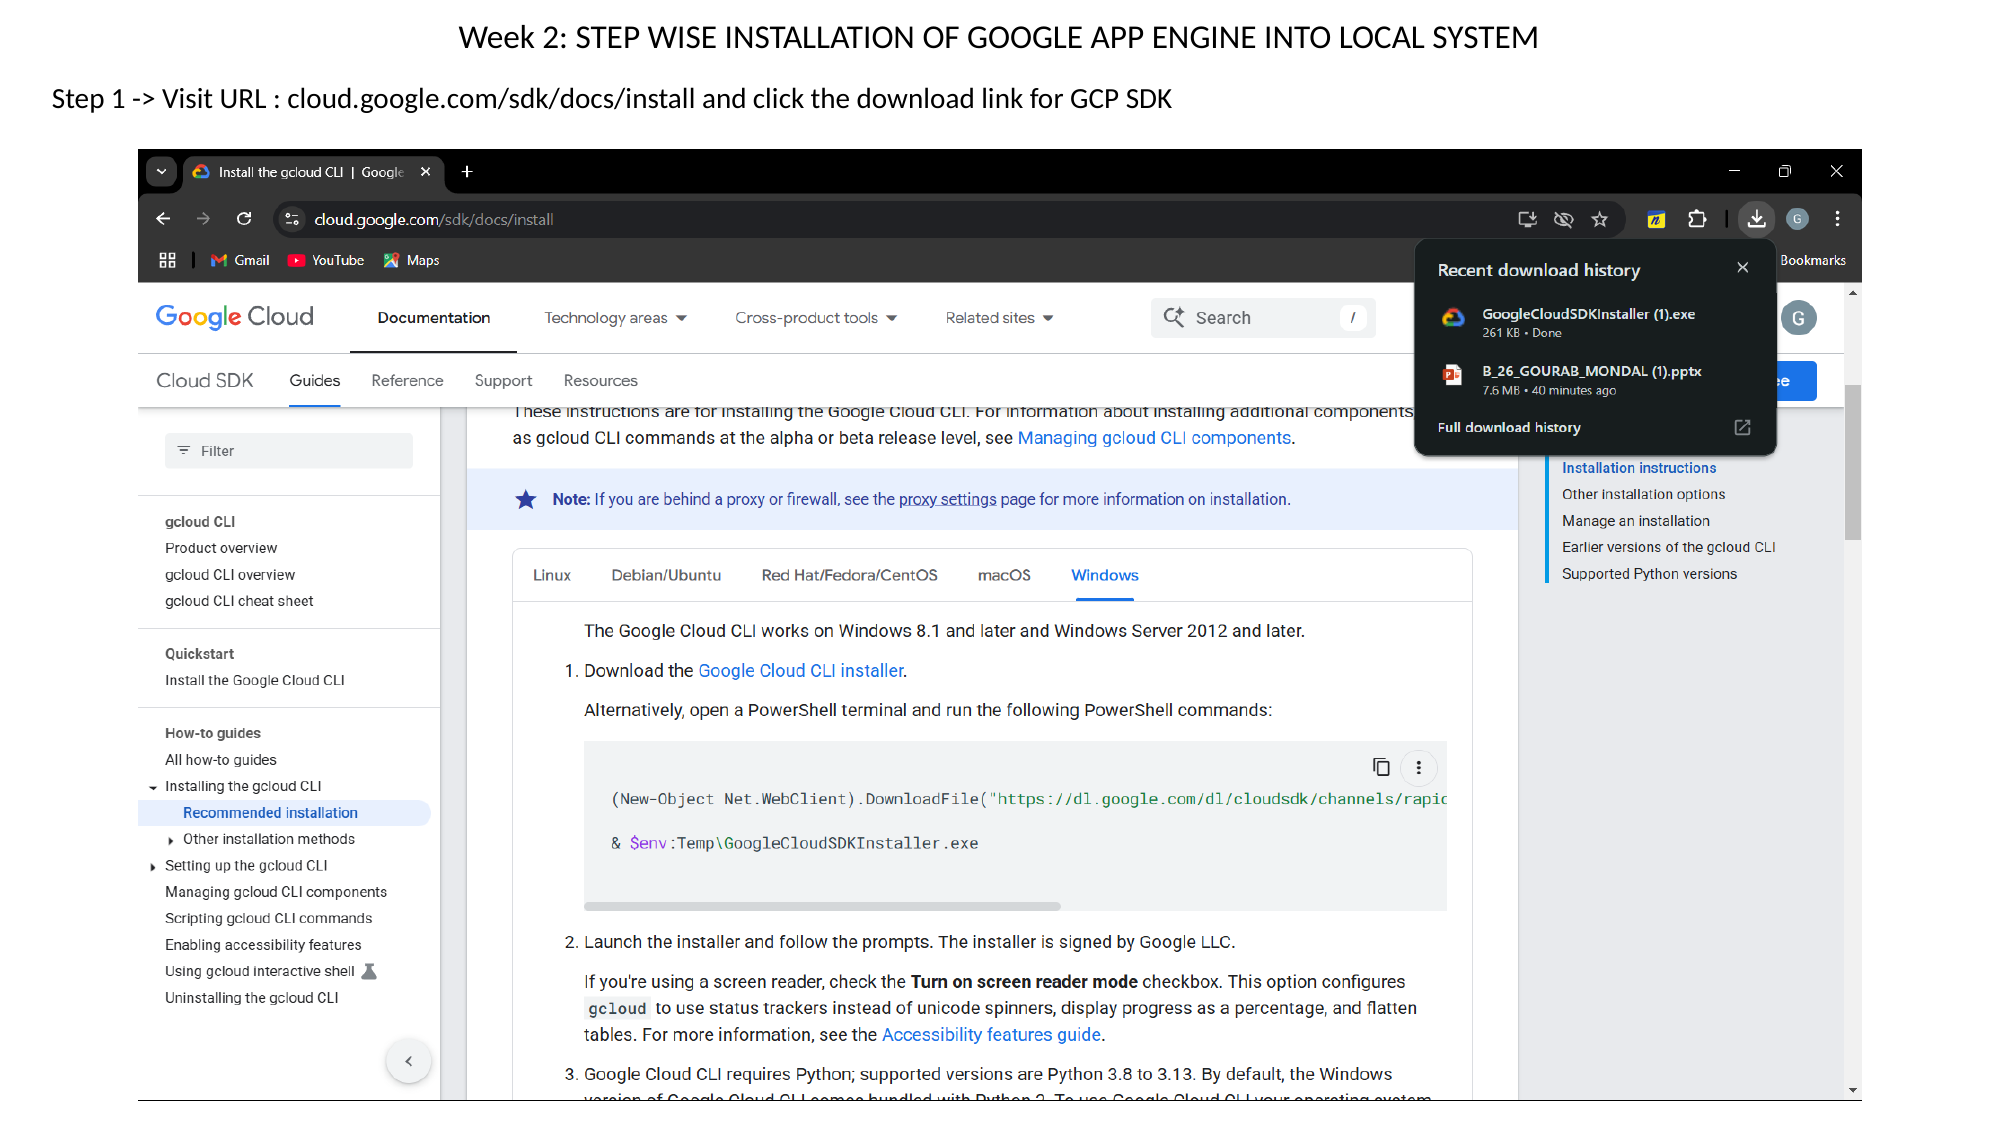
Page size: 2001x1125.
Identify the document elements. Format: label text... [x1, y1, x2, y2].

text_box Step 1 -> Visit URL : cloud.google.com/sdk/docs/install and click the download link for GCP SDK [36, 71, 1189, 122]
picture [138, 149, 1862, 1101]
text_box Week 2: STEP WISE INSTALLATION OF GOOGLE APP ENGINE INTO LOCAL SYSTEM [443, 7, 1557, 63]
